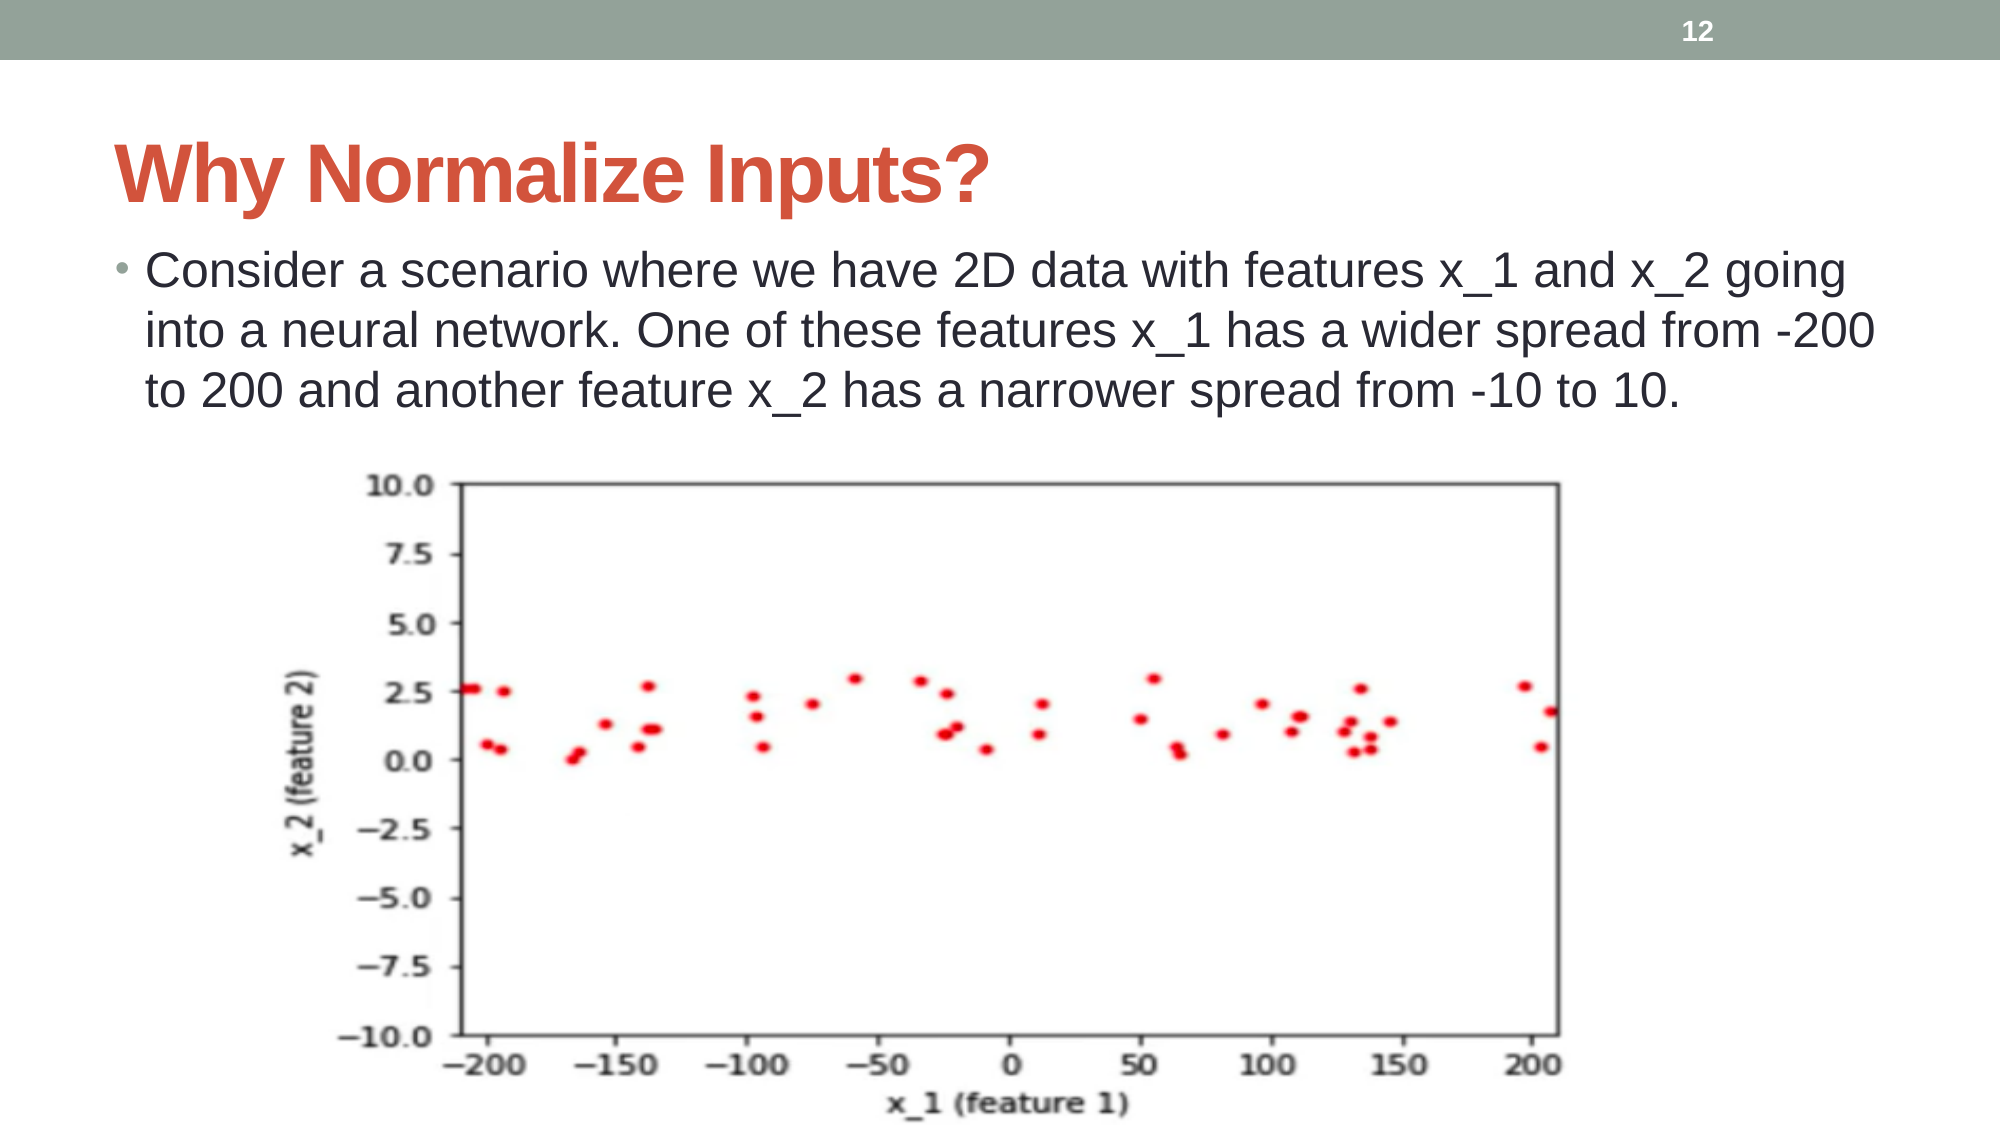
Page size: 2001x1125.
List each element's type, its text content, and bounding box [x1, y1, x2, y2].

slide_number 12 [1666, 3, 1900, 57]
picture [266, 457, 1609, 1125]
title Why Normalize Inputs? [99, 87, 1900, 230]
list Consider a scenario where we have 2D data with features x_1 and x_2 going into a neural network. One of these features x_1 has a wider spread from -200 to 200 and another feature x_2 has a narrower spread from -10 to 10. [99, 230, 1900, 1031]
